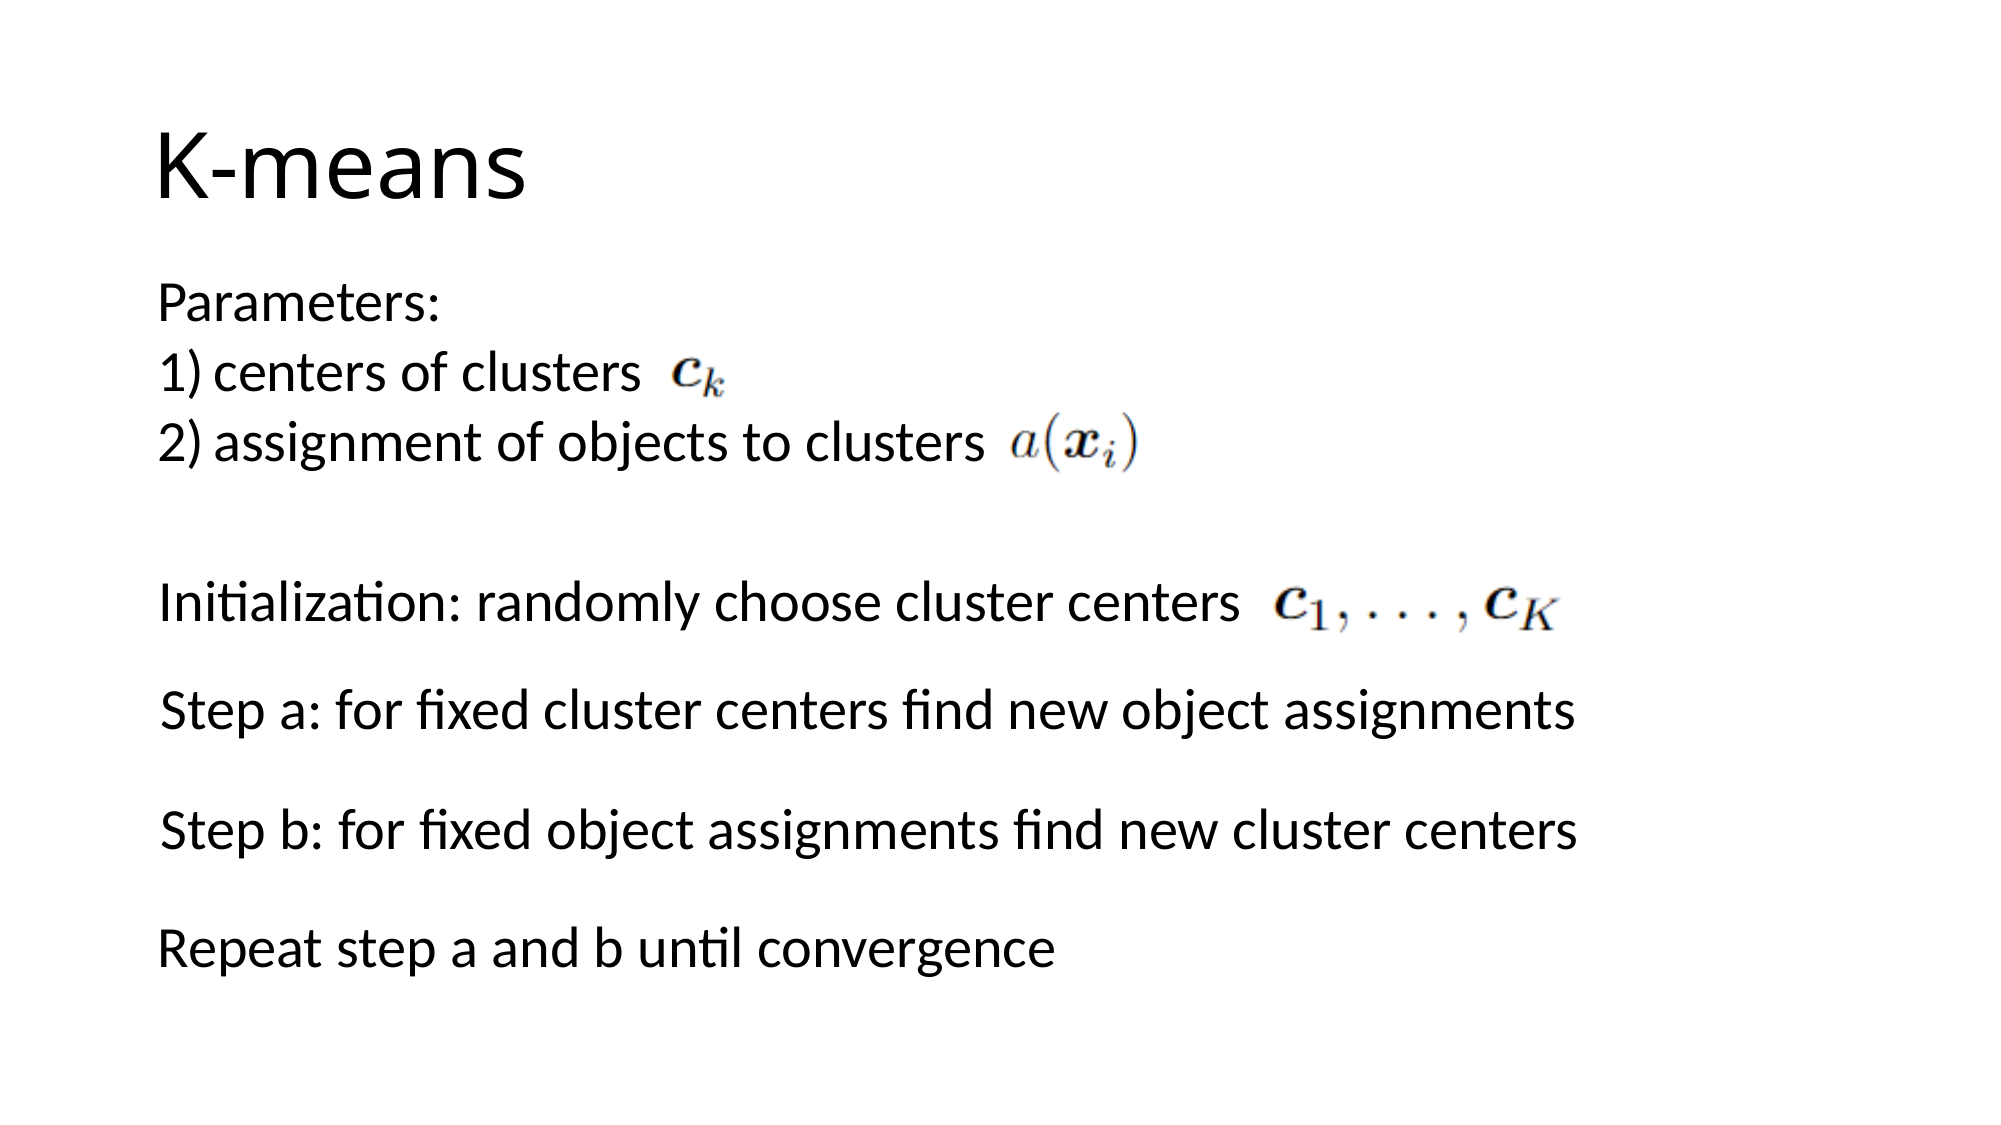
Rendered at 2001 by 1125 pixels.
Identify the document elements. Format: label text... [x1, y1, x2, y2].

picture [1256, 568, 1575, 647]
text_box Initialization: randomly choose cluster centers [144, 555, 1271, 640]
text_box Parameters: centers of clusters assignment of objects to clusters [142, 256, 1002, 481]
text_box Repeat step a and b until convergence [142, 901, 1072, 987]
text_box Step b: for fixed object assignments find new cluster centers [146, 783, 1595, 869]
title K-means [137, 59, 1863, 278]
picture [650, 334, 739, 412]
picture [995, 403, 1146, 484]
text_box Step a: for fixed cluster centers find new object assignments [145, 663, 1601, 749]
